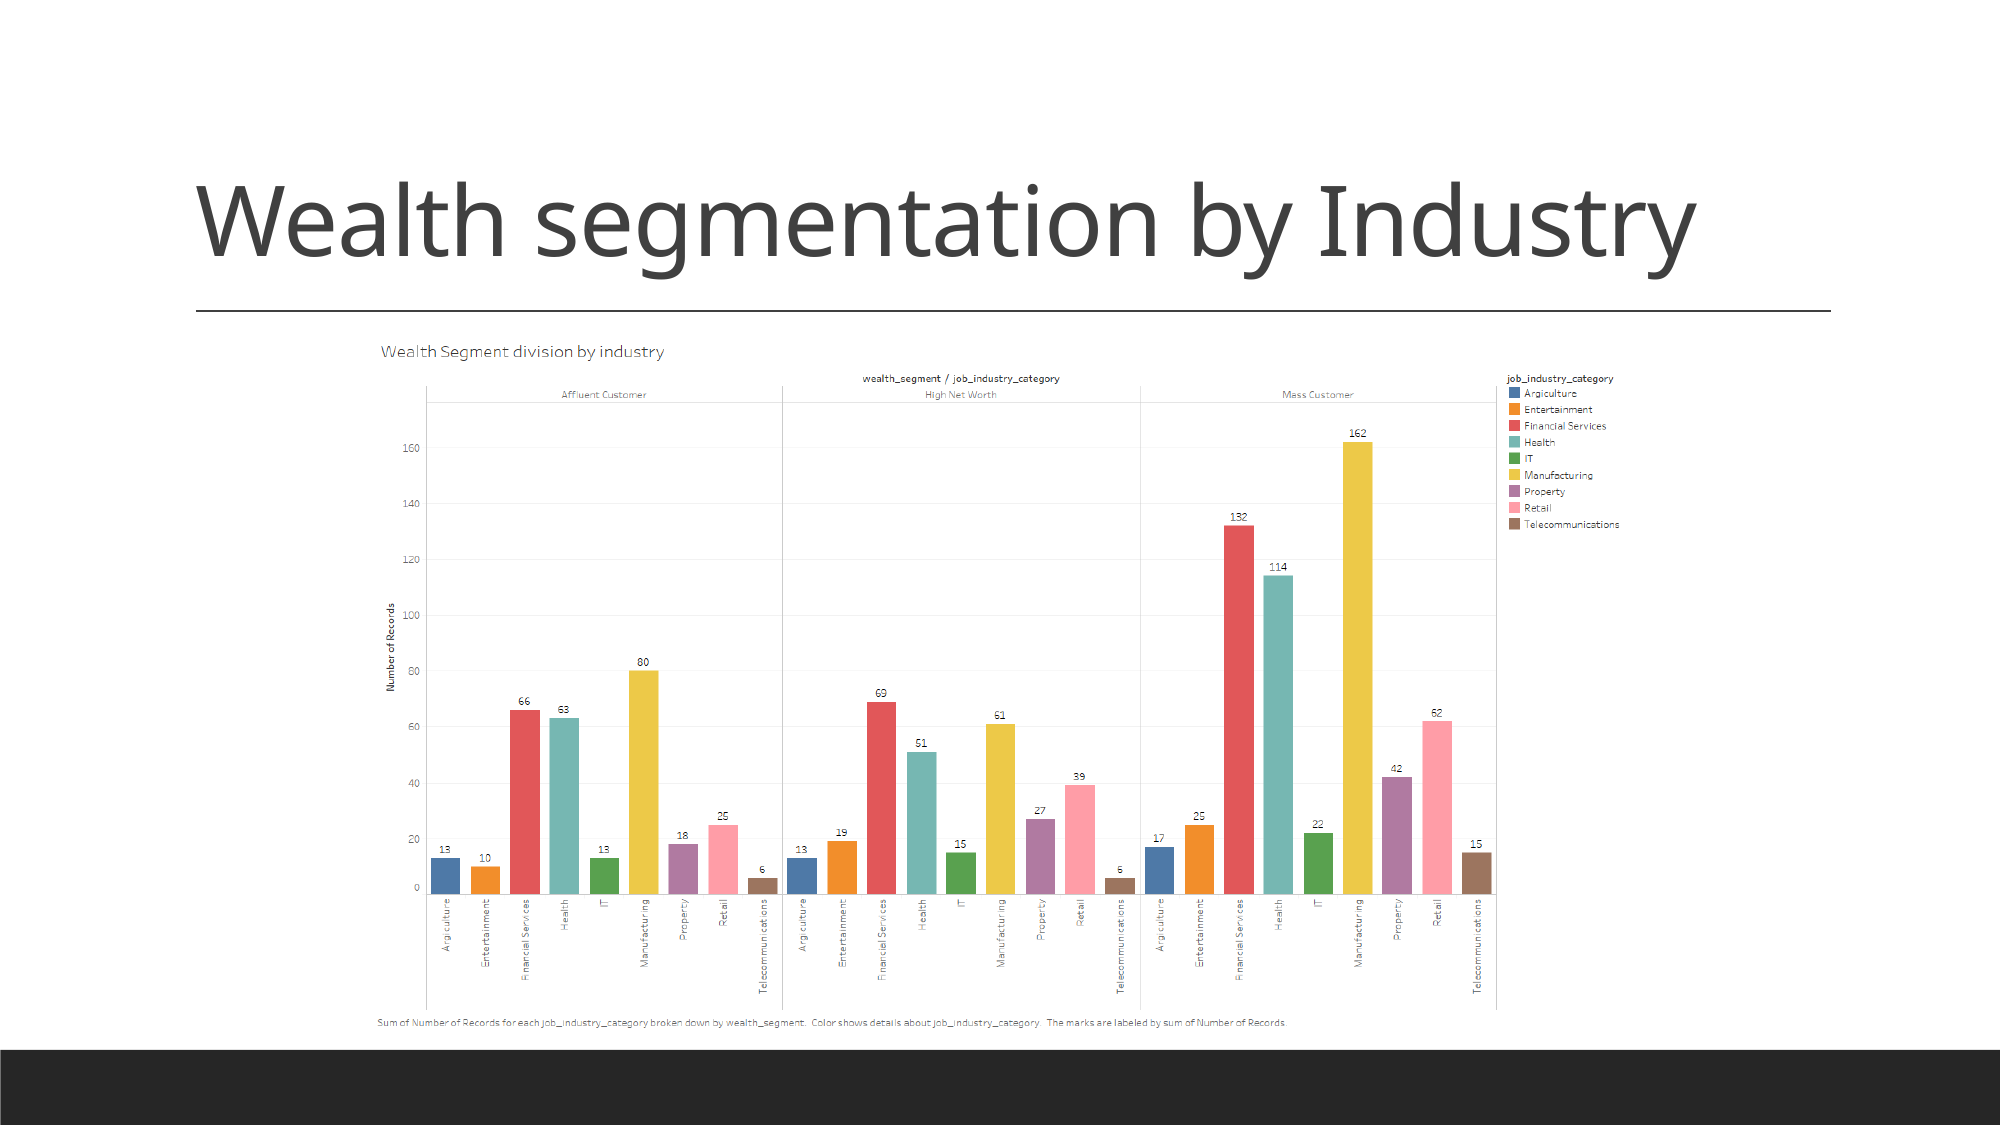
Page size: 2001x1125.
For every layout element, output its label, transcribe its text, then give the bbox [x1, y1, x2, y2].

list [377, 333, 1623, 1030]
title Wealth segmentation by Industry [180, 141, 1830, 285]
